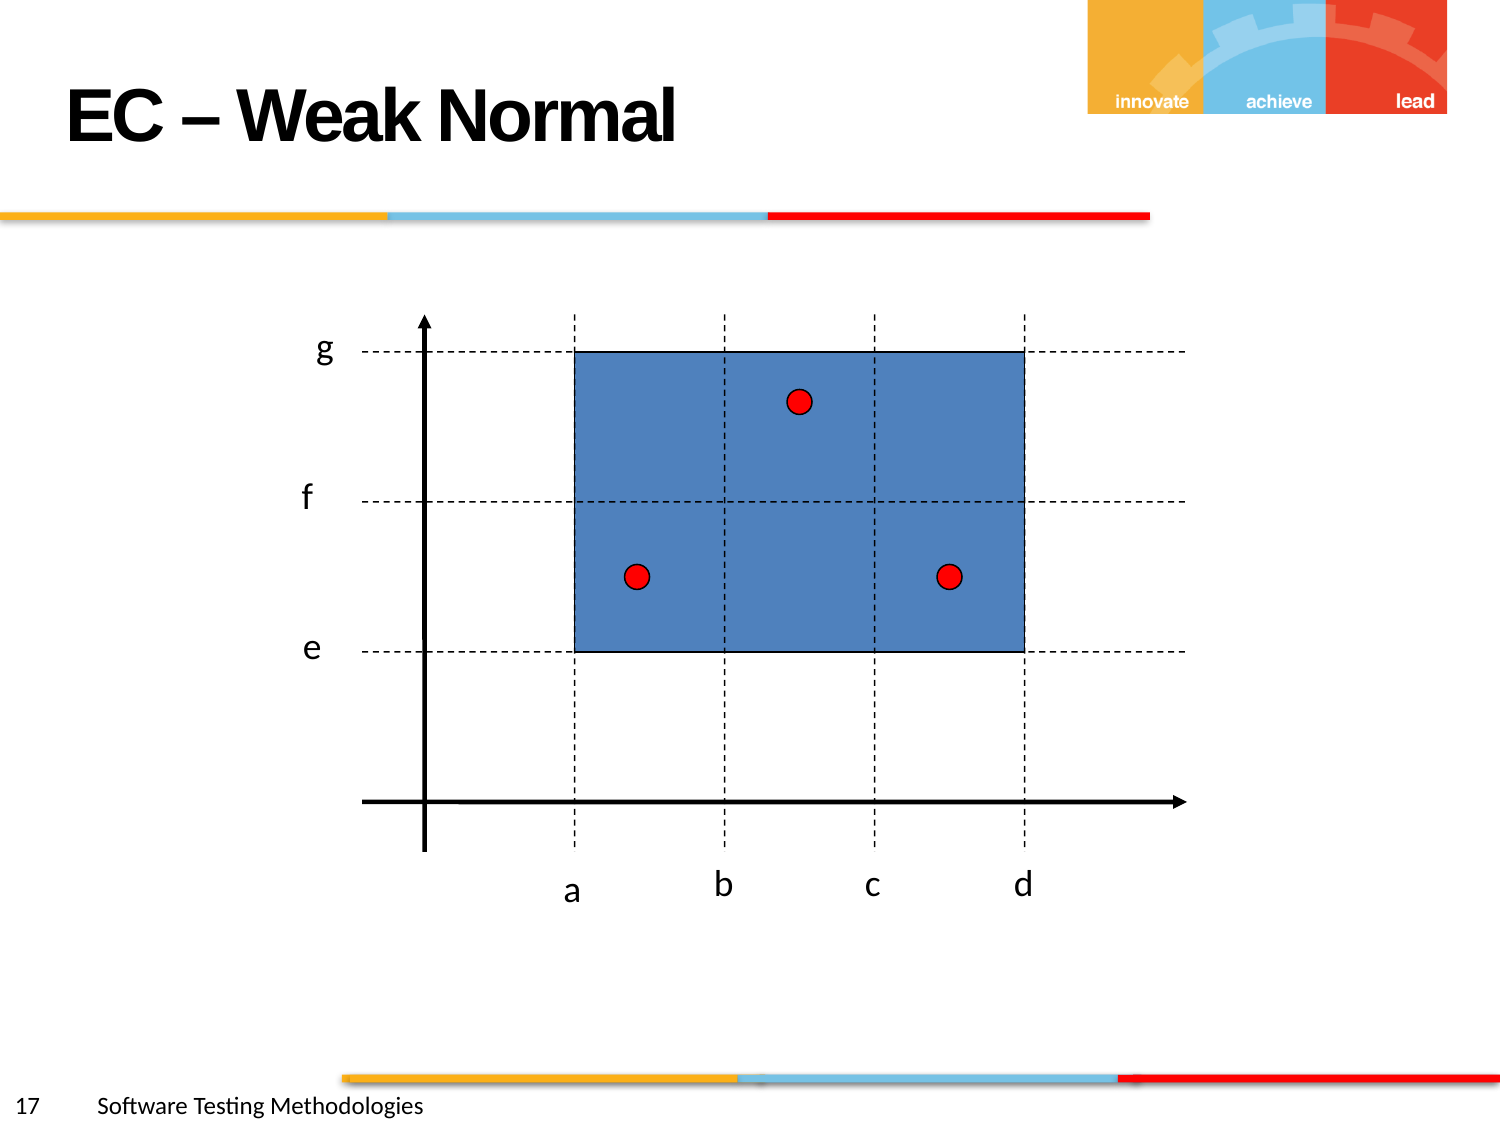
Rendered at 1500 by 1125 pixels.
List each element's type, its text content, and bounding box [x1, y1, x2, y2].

picture [1087, 0, 1448, 114]
list EC – Weak Normal [50, 24, 1088, 213]
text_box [286, 314, 1188, 919]
